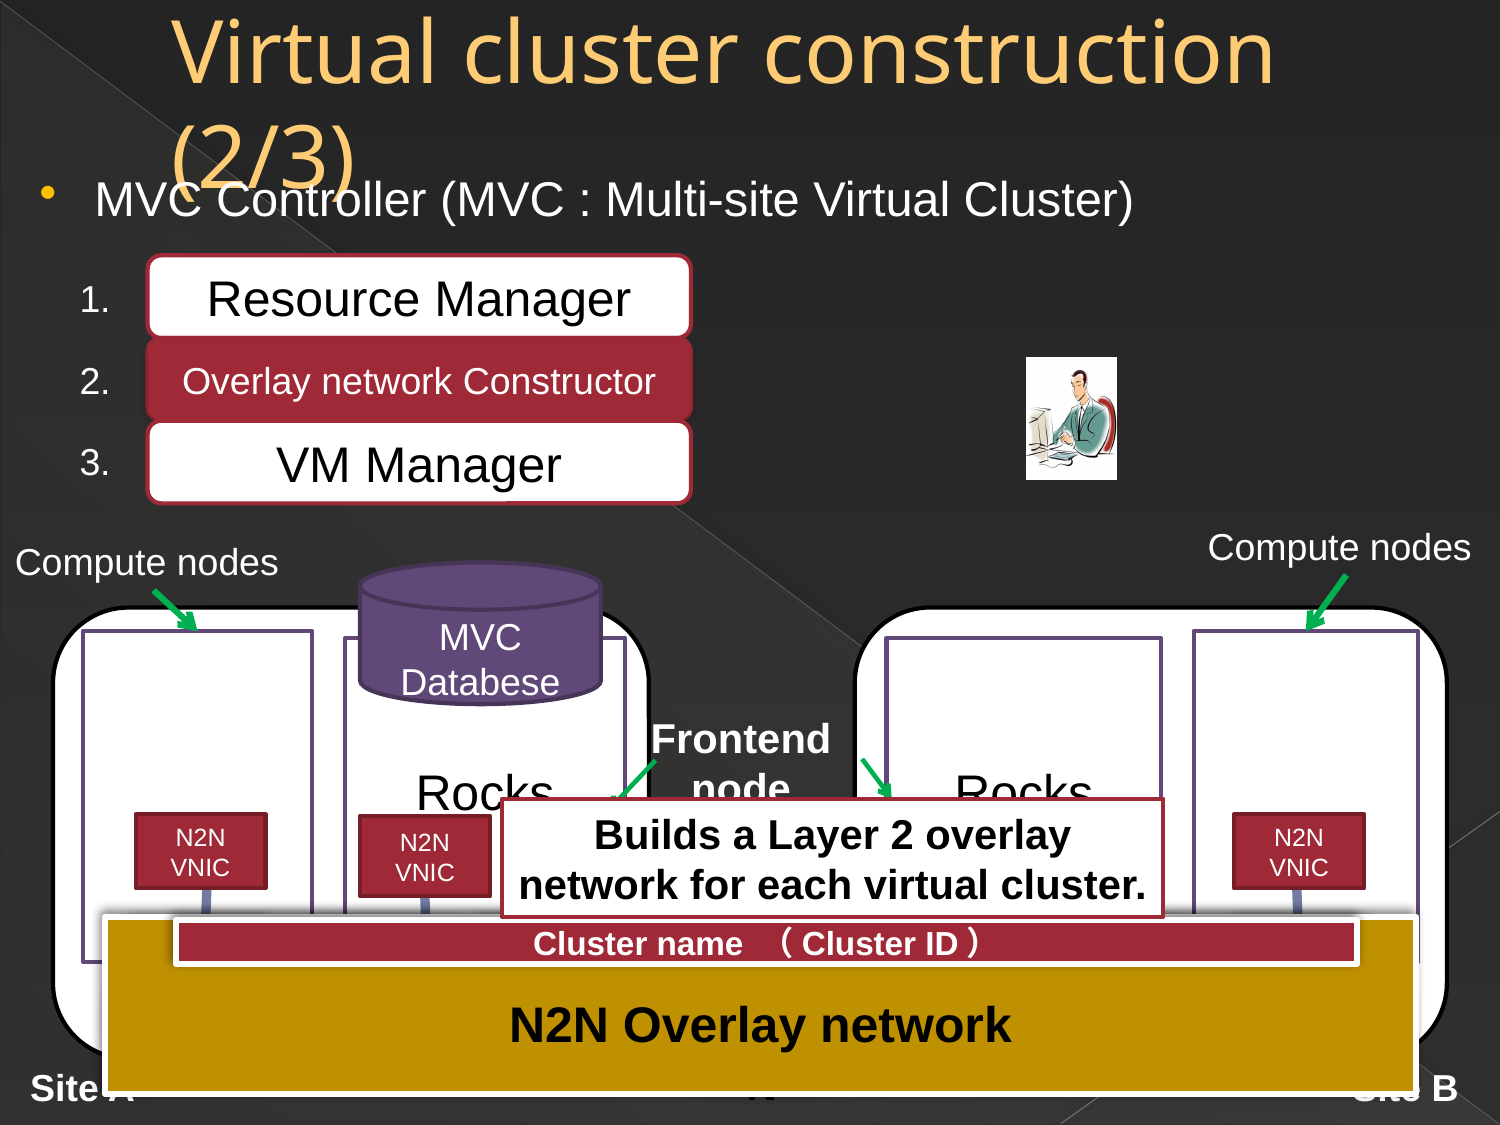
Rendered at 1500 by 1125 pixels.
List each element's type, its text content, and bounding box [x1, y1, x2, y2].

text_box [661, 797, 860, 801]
text_box [50, 605, 146, 1052]
text_box Site A [0, 1057, 219, 1117]
text_box Site B [1269, 1057, 1500, 1117]
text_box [861, 758, 892, 799]
text_box Compute nodes [0, 530, 308, 591]
title Virtual cluster construction (2/3) [76, 0, 1427, 202]
text_box [852, 605, 1306, 801]
text_box [603, 611, 651, 704]
text_box VM Manager [145, 418, 694, 506]
text_box Rocks [343, 636, 627, 801]
picture [1025, 357, 1117, 480]
text_box [1314, 605, 1449, 1042]
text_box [104, 916, 1417, 1095]
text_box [64, 266, 148, 492]
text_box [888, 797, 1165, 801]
text_box Overlay network Constructor [151, 334, 695, 421]
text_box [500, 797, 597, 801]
text_box [1192, 629, 1420, 906]
text_box Compute nodes [1192, 515, 1500, 575]
text_box MVC Databese [357, 560, 603, 707]
text_box [81, 629, 314, 964]
text_box [199, 605, 357, 801]
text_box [135, 813, 1365, 904]
text_box Resource Manager [151, 268, 694, 337]
text_box Rocks [884, 636, 1163, 797]
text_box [1298, 582, 1355, 624]
text_box Frontend node [620, 704, 863, 797]
text_box MVC Controller (MVC : Multi-site Virtual Cluster) [17, 160, 1400, 268]
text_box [606, 761, 658, 801]
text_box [155, 588, 196, 634]
